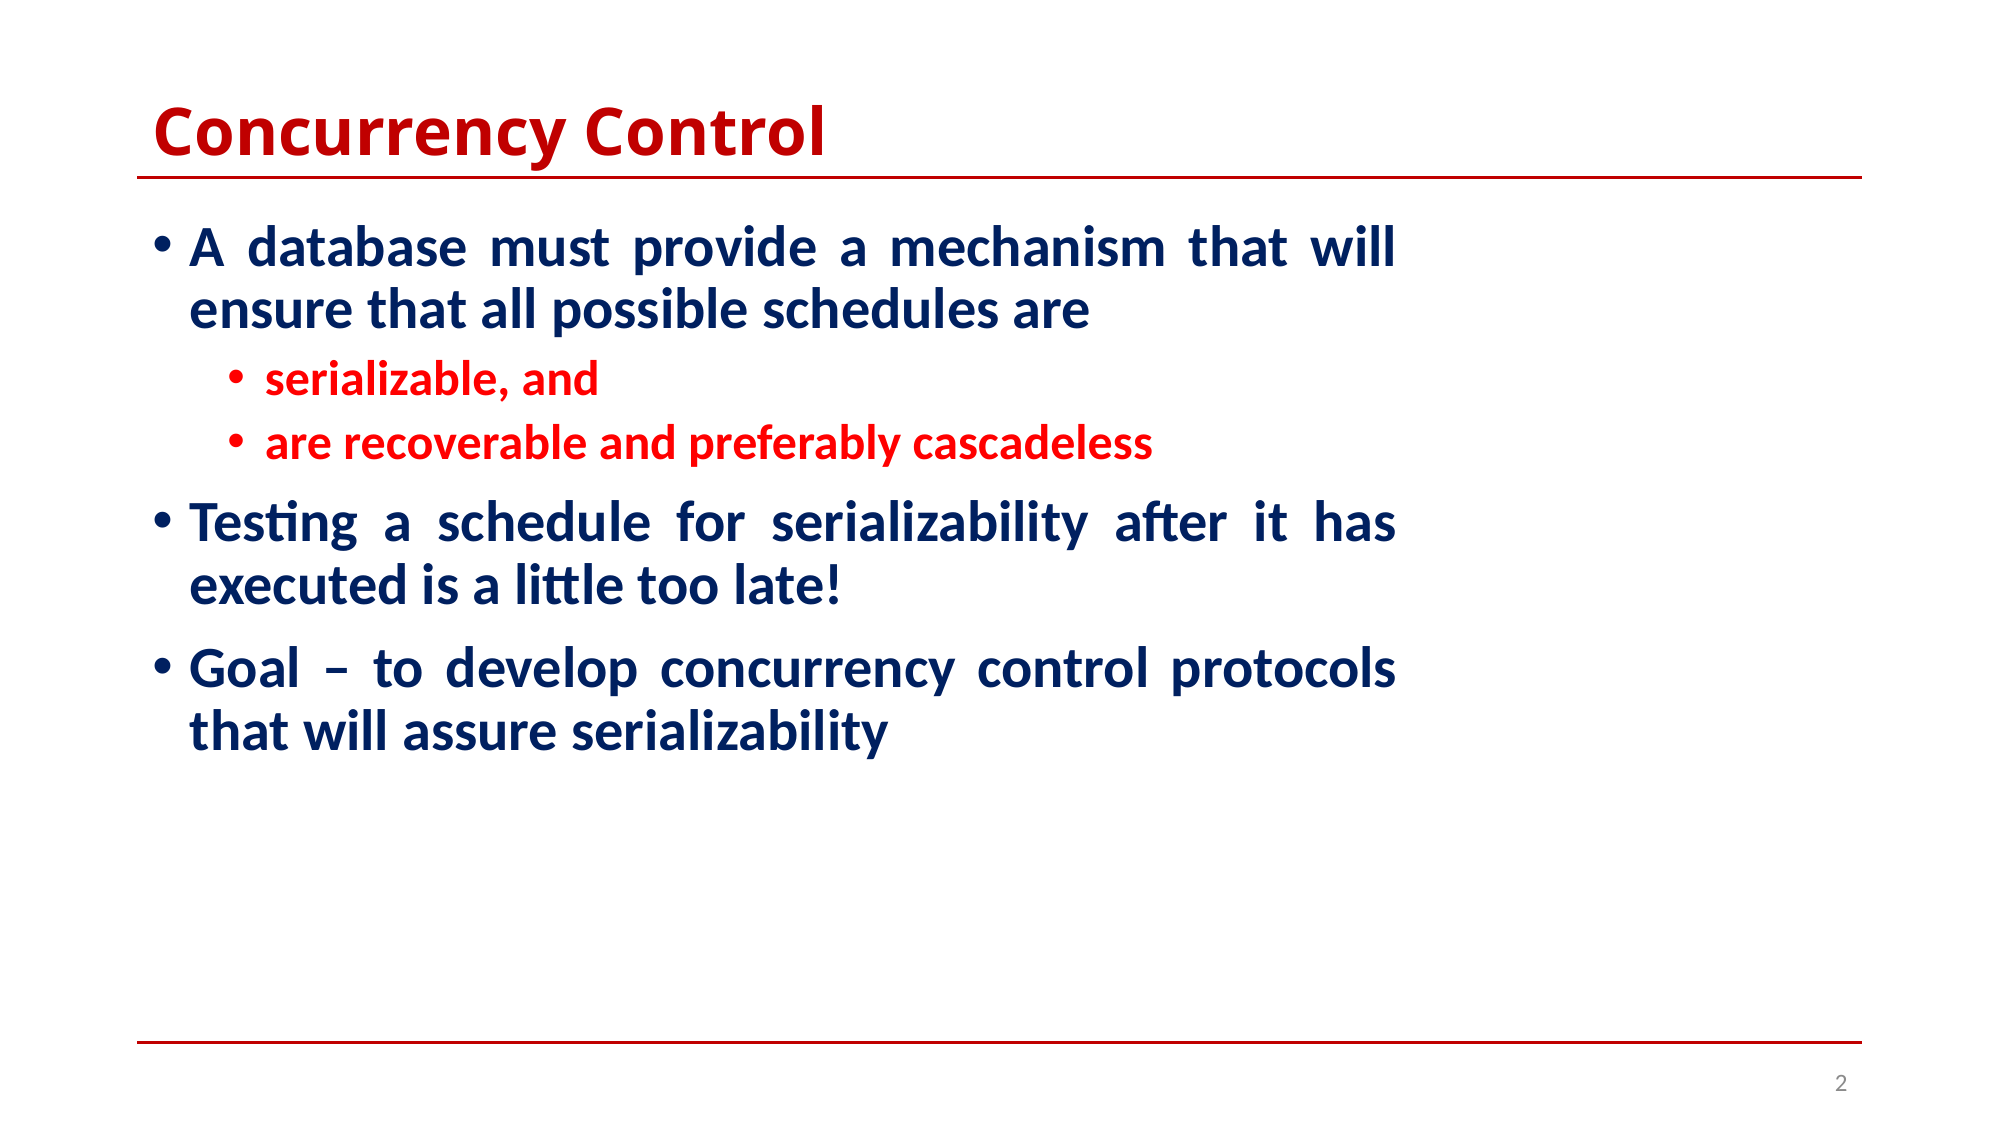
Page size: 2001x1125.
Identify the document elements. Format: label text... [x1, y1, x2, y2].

slide_number 2 [1412, 1051, 1863, 1111]
title Concurrency Control [137, 90, 1863, 178]
list A database must provide a mechanism that will ensure that all possible schedules are serializable, and are recoverable and preferably cascadeless Testing a schedule for serializability after it has executed is a little too late! Goal – to develop concurrency control protocols that will assure serializability [137, 208, 1413, 1014]
